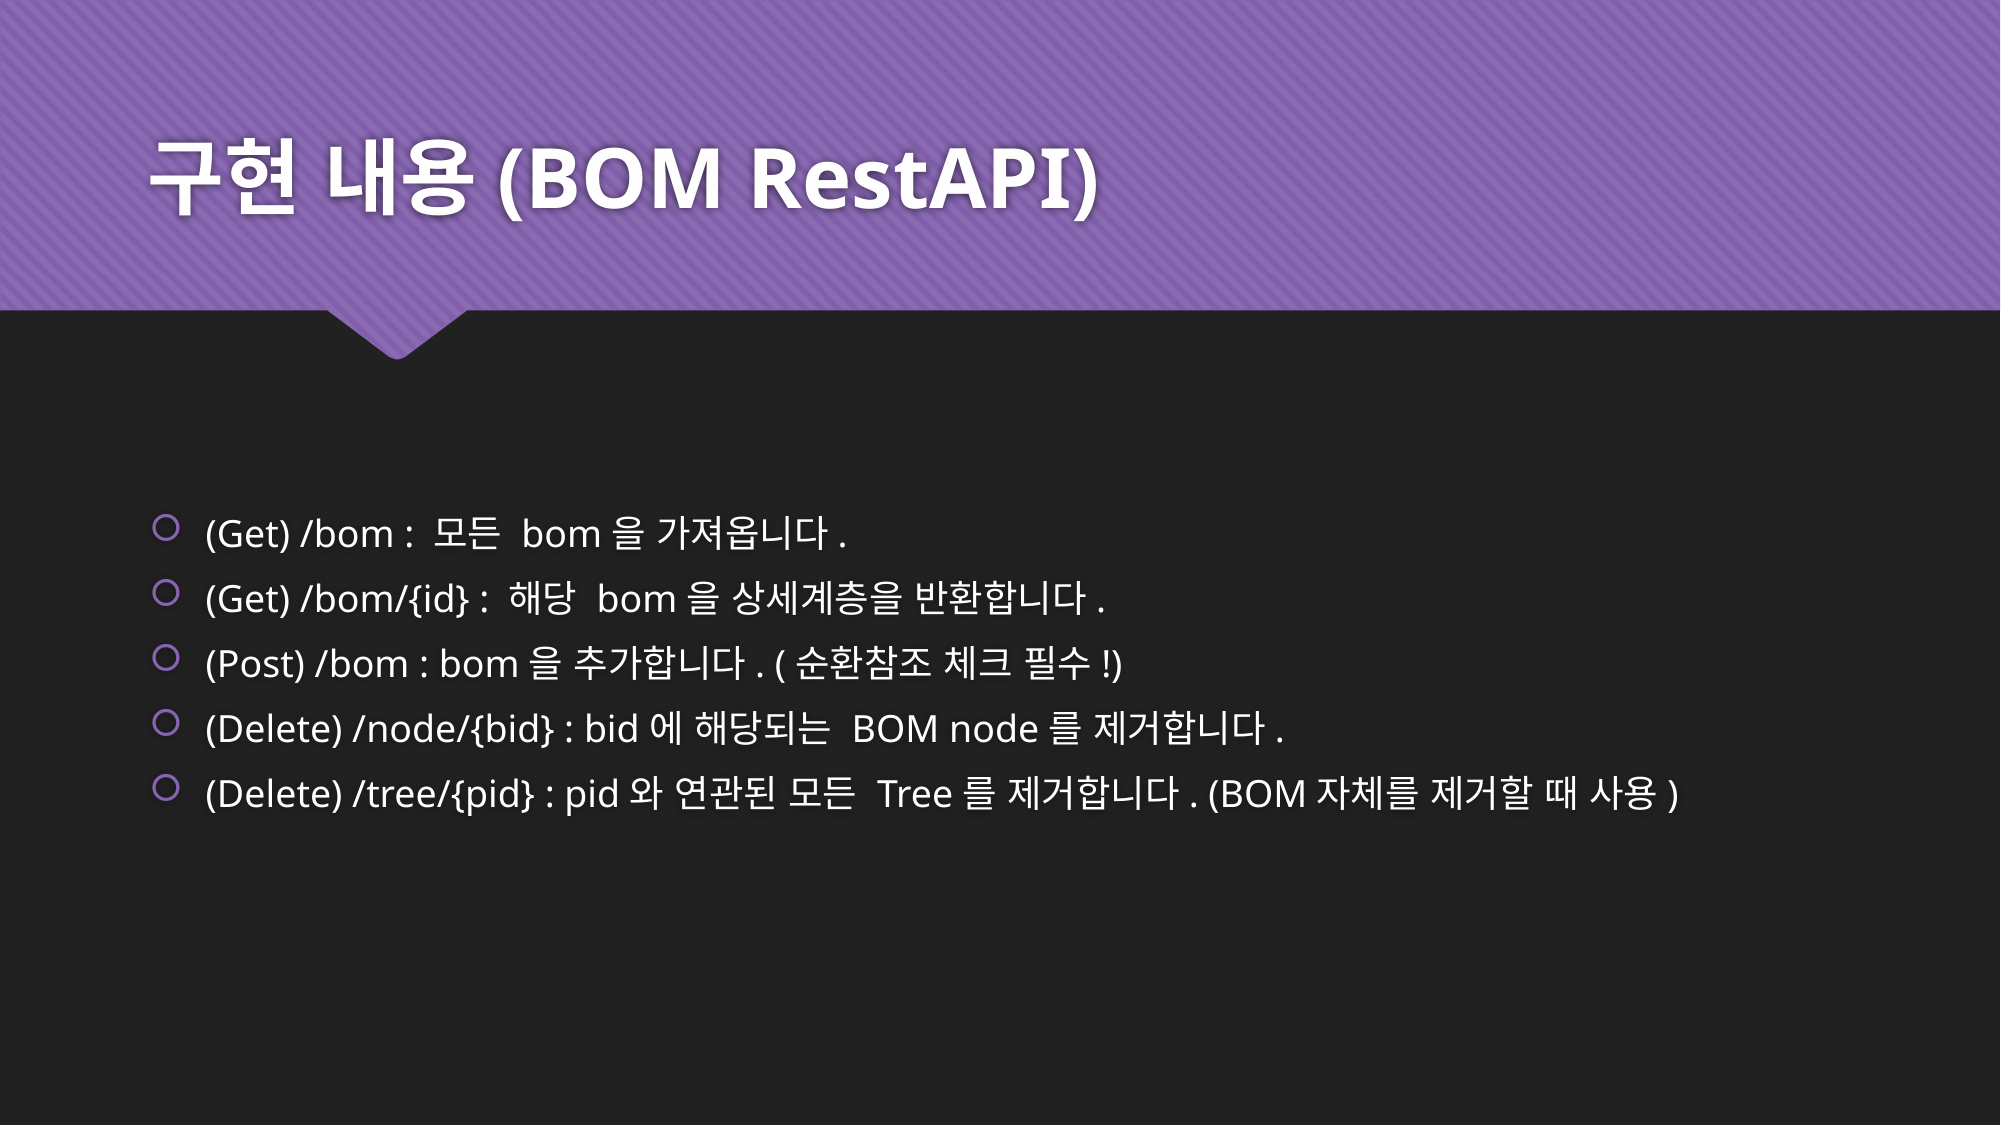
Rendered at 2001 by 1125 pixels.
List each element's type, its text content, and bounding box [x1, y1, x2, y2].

title 구현 내용(BOM RestAPI) [132, 73, 1868, 233]
list (Get) /bom : 모든 bom을 가져옵니다. (Get) /bom/{id} : 해당 bom을 상세계층을 반환합니다. (Post) /bom : bom을 추가합니다. (순환참조 체크 필수!) (Delete) /node/{bid} : bid에 해당되는 BOM node를 제거합니다. (Delete) /tree/{pid} : pid와 연관된 모든 Tree를 제거합니다. (BOM자체를 제거할 때 사용) [134, 364, 1866, 962]
